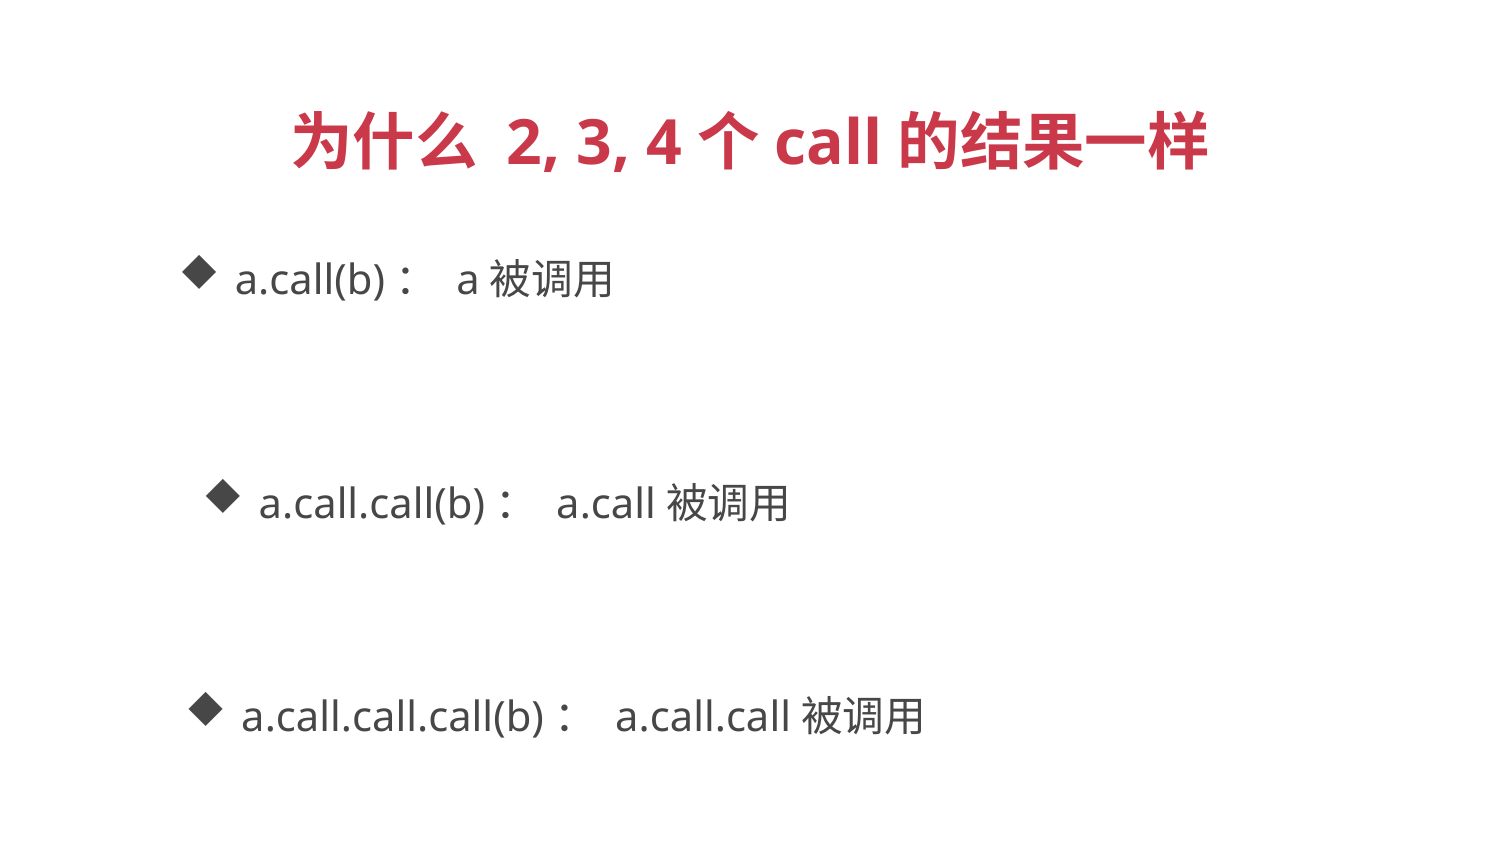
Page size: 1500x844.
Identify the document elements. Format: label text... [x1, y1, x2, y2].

text_box a.call.call(b)： a.call被调用 [112, 469, 1500, 535]
text_box a.call(b)： a被调用 [88, 245, 1494, 310]
text_box 为什么 2, 3, 4个call的结果一样 [275, 94, 1225, 260]
text_box a.call.call.call(b)： a.call.call被调用 [94, 681, 1500, 747]
